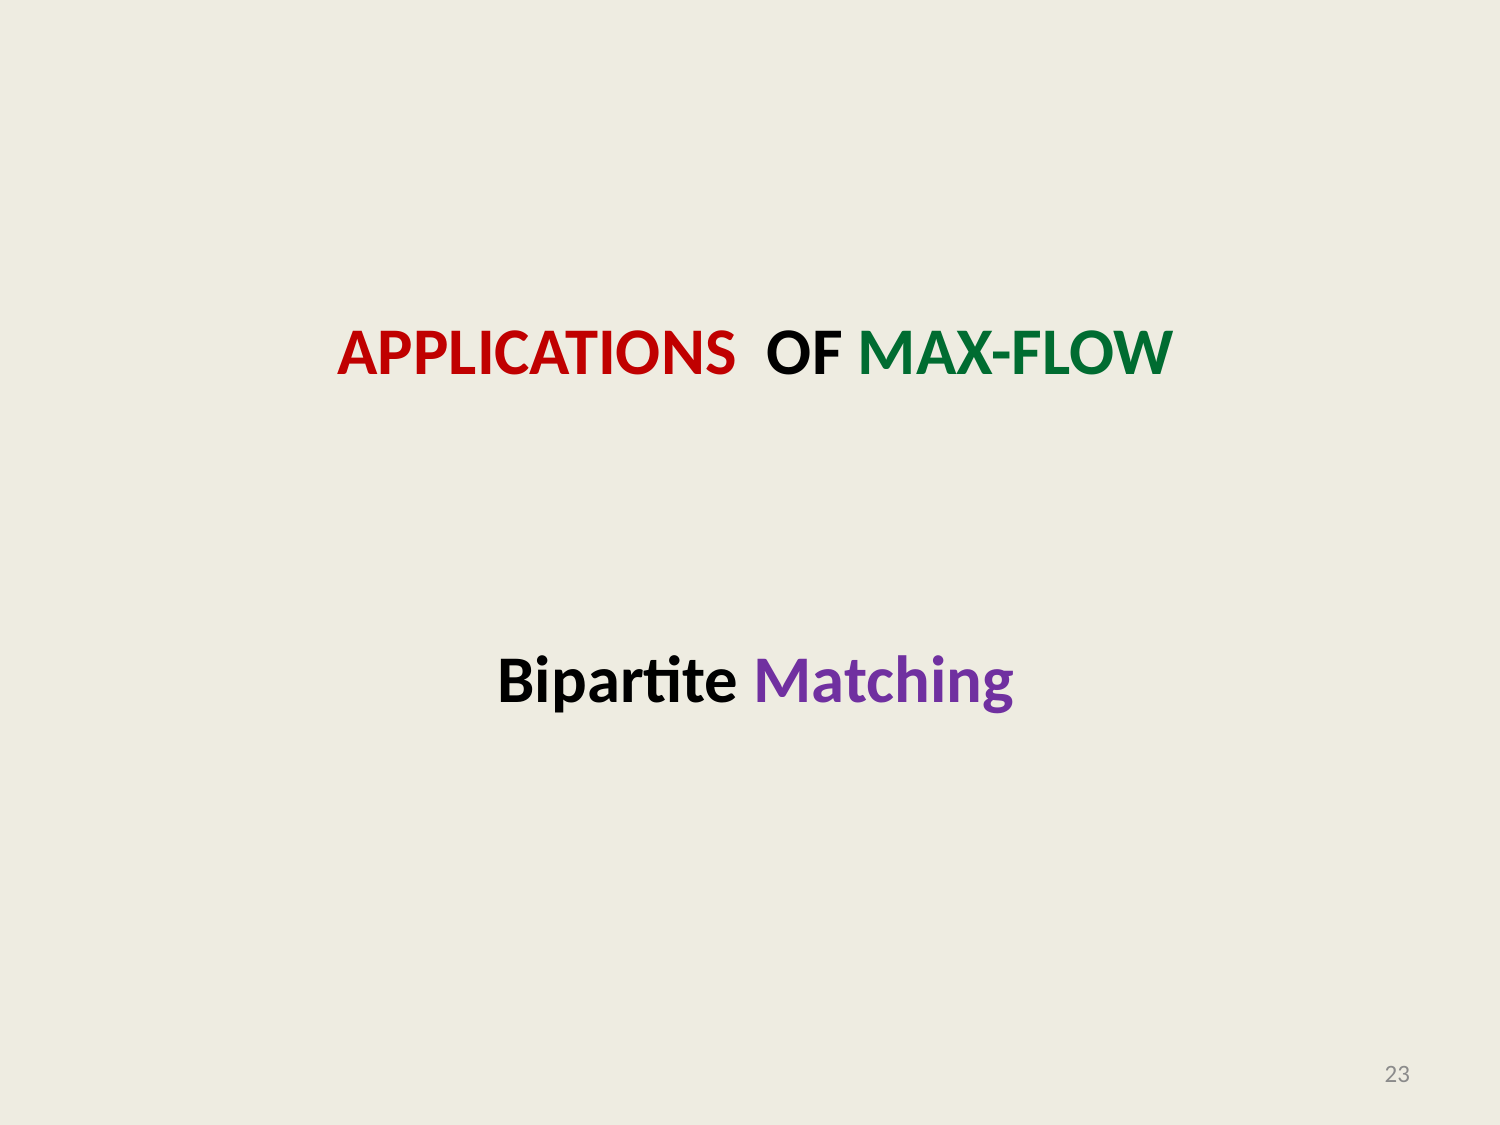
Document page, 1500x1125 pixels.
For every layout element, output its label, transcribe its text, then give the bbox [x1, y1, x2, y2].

list Bipartite Matching [118, 476, 1394, 723]
title Applications of Max-Flow [118, 299, 1394, 476]
slide_number 23 [1074, 1042, 1425, 1103]
